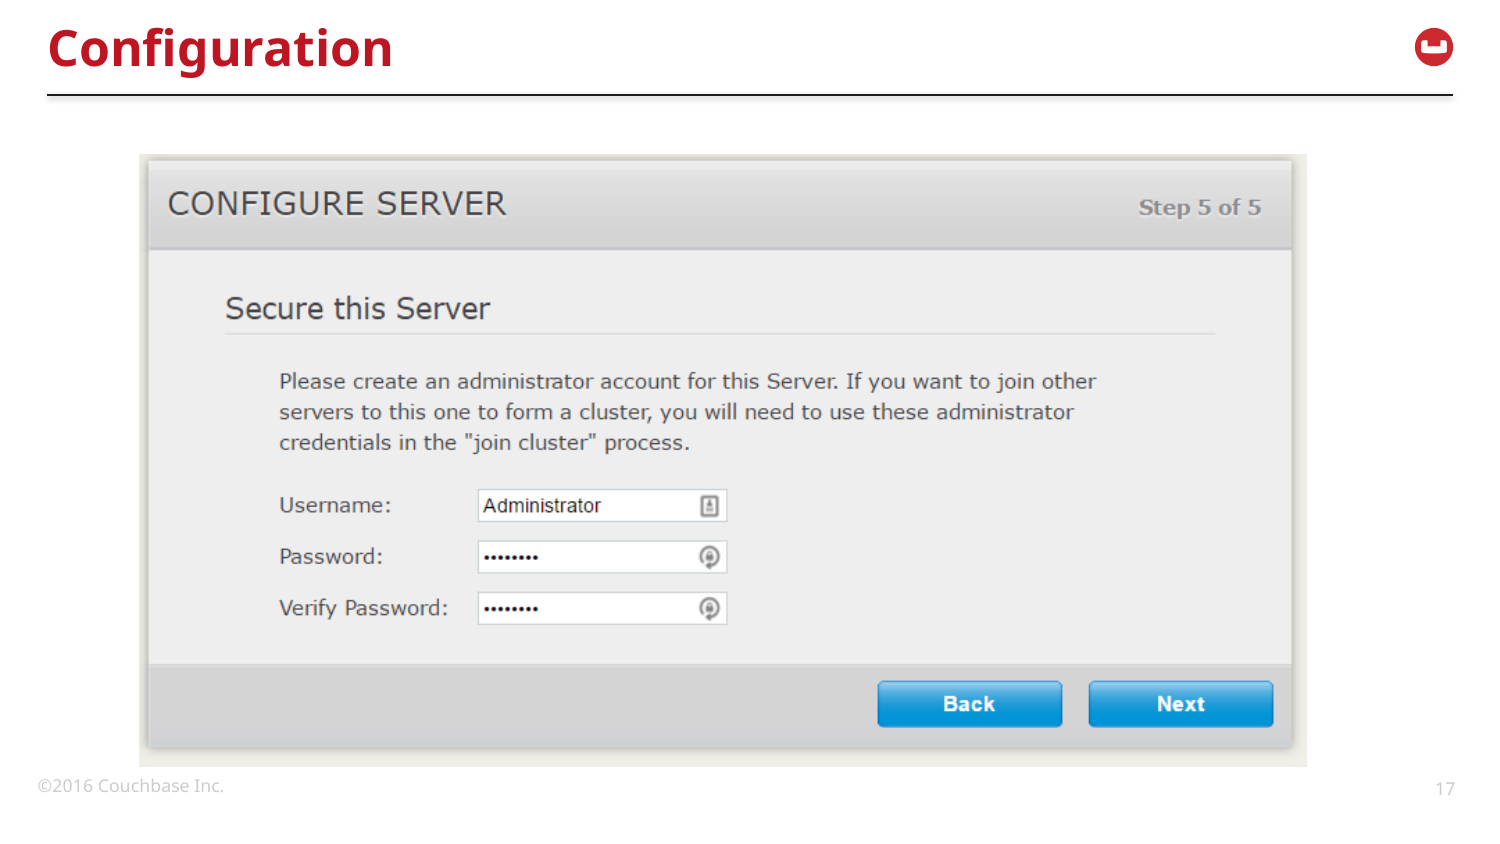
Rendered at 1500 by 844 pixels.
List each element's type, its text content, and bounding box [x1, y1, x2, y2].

title Configuration [32, 7, 1345, 96]
picture [139, 154, 1307, 767]
picture [1414, 27, 1454, 67]
